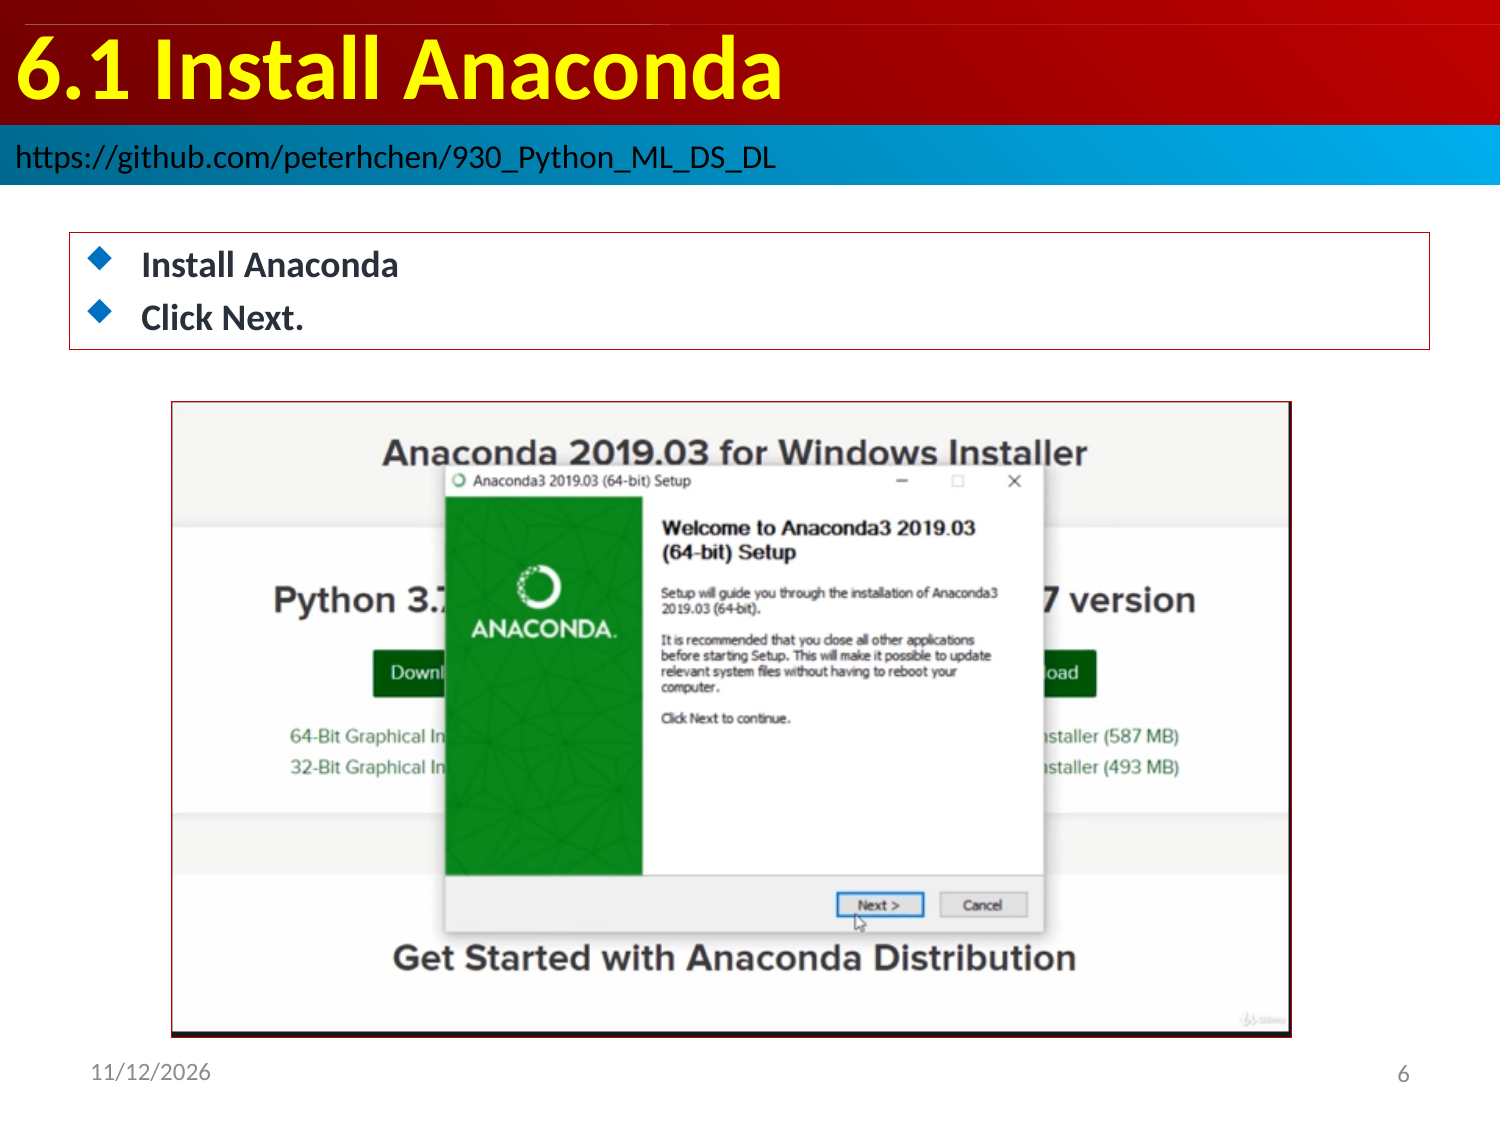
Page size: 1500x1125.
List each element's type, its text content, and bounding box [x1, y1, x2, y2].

picture [170, 401, 1292, 1039]
text_box https://github.com/peterhchen/930_Python_ML_DS_DL [0, 125, 1500, 185]
slide_number 6 [1074, 1042, 1425, 1103]
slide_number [75, 1040, 425, 1101]
subtitle Install Anaconda Click Next. [69, 232, 1430, 350]
title 6.1 Install Anaconda [0, 0, 1500, 125]
